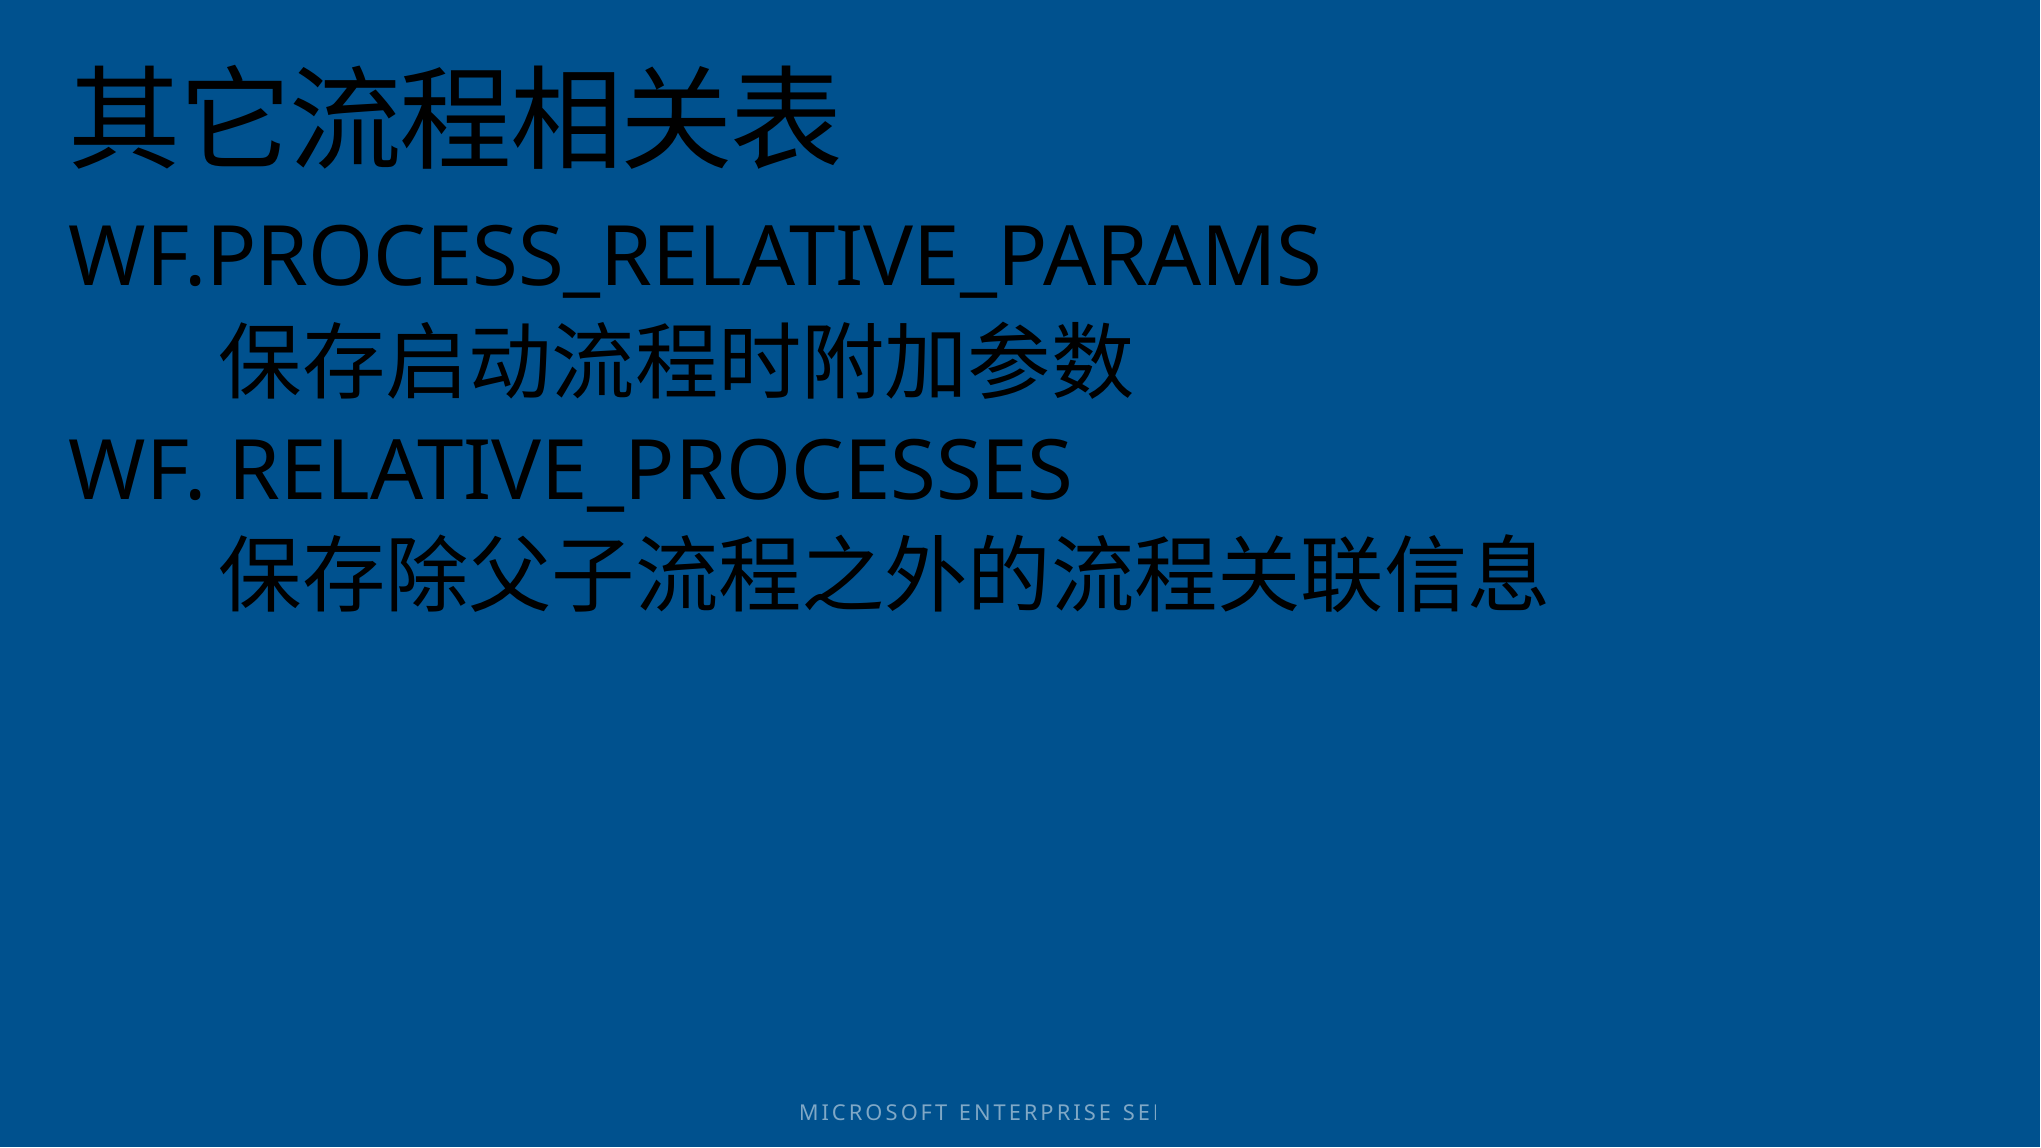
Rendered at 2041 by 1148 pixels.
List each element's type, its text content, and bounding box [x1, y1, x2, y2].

title 其它流程相关表 [45, 48, 1996, 198]
list WF.PROCESS_RELATIVE_PARAMS 保存启动流程时附加参数 WF. RELATIVE_PROCESSES 保存除父子流程之外的流程关联信息 [45, 198, 1996, 654]
